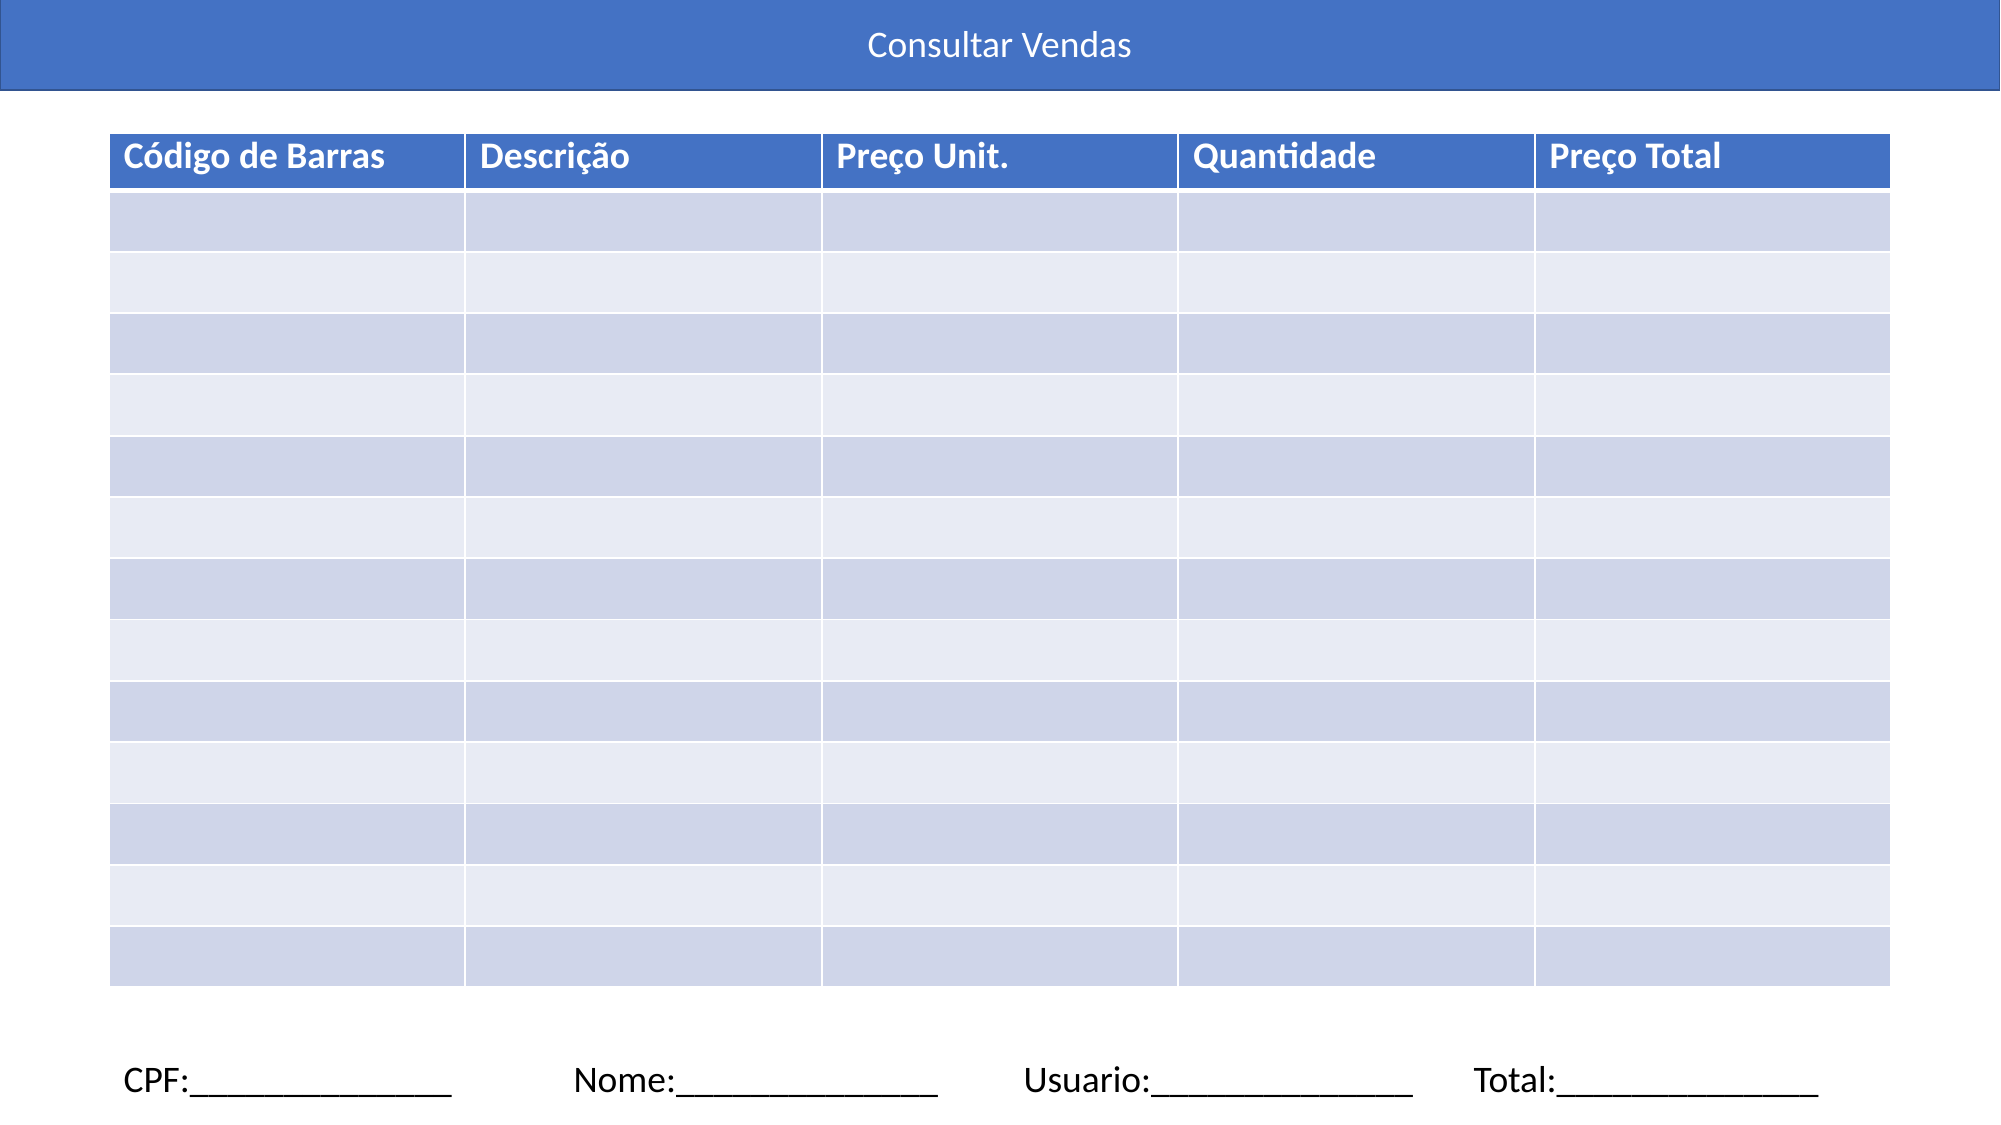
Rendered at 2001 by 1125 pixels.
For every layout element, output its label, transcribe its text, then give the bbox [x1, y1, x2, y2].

table_cell [823, 927, 1177, 986]
table_cell [1179, 314, 1534, 373]
table_cell [1536, 620, 1890, 680]
table_cell [1179, 804, 1534, 864]
table_cell [1536, 437, 1890, 496]
table_cell [1179, 375, 1534, 435]
table_cell [110, 375, 464, 435]
table_cell [466, 927, 821, 986]
table_cell [1536, 498, 1890, 557]
table_cell [823, 743, 1177, 803]
table_cell [110, 743, 464, 803]
table_cell [1179, 253, 1534, 312]
table_header Preço Total [1536, 134, 1890, 188]
table_cell [110, 559, 464, 619]
table_header Preço Unit. [823, 134, 1177, 188]
text_box Consultar Vendas [0, 0, 2000, 91]
table_cell [466, 682, 821, 741]
table_cell [110, 927, 464, 986]
table_cell [823, 437, 1177, 496]
table_cell [110, 253, 464, 312]
table_cell [823, 375, 1177, 435]
table_cell [466, 253, 821, 312]
table_cell [466, 559, 821, 619]
table_cell [823, 559, 1177, 619]
table_cell [110, 498, 464, 557]
table_cell [110, 804, 464, 864]
table_cell [466, 804, 821, 864]
table_cell [1536, 375, 1890, 435]
table_cell [466, 620, 821, 680]
table_cell [110, 866, 464, 925]
table_cell [466, 375, 821, 435]
table_cell [466, 498, 821, 557]
table_header Código de Barras [110, 134, 464, 188]
table_cell [1536, 314, 1890, 373]
table_cell [823, 253, 1177, 312]
table_cell [1536, 682, 1890, 741]
table_cell [823, 682, 1177, 741]
table_cell [1536, 804, 1890, 864]
text_box CPF:______________ Nome:______________ Usuario:______________ Total:______________ [108, 1047, 1892, 1108]
table_cell [466, 193, 821, 251]
table_cell [1179, 743, 1534, 803]
table_cell [1179, 927, 1534, 986]
table_cell [1179, 193, 1534, 251]
table_cell [823, 866, 1177, 925]
table_cell [1179, 620, 1534, 680]
table_cell [110, 437, 464, 496]
table_cell [1179, 437, 1534, 496]
table_cell [1179, 498, 1534, 557]
table_cell [823, 314, 1177, 373]
table_header Quantidade [1179, 134, 1534, 188]
table_cell [1536, 253, 1890, 312]
table_cell [1536, 866, 1890, 925]
table_cell [823, 498, 1177, 557]
table_cell [466, 743, 821, 803]
table_cell [1179, 866, 1534, 925]
table_header Descrição [466, 134, 821, 188]
table_cell [1179, 682, 1534, 741]
table_cell [466, 314, 821, 373]
table_cell [823, 804, 1177, 864]
table_cell [466, 437, 821, 496]
table_cell [1536, 927, 1890, 986]
table_cell [110, 193, 464, 251]
table_cell [823, 193, 1177, 251]
table_cell [110, 620, 464, 680]
table_cell [1536, 559, 1890, 619]
table_cell [110, 314, 464, 373]
table_cell [1536, 193, 1890, 251]
table_cell [1179, 559, 1534, 619]
table_cell [466, 866, 821, 925]
table_cell [1536, 743, 1890, 803]
table_cell [110, 682, 464, 741]
table_cell [823, 620, 1177, 680]
